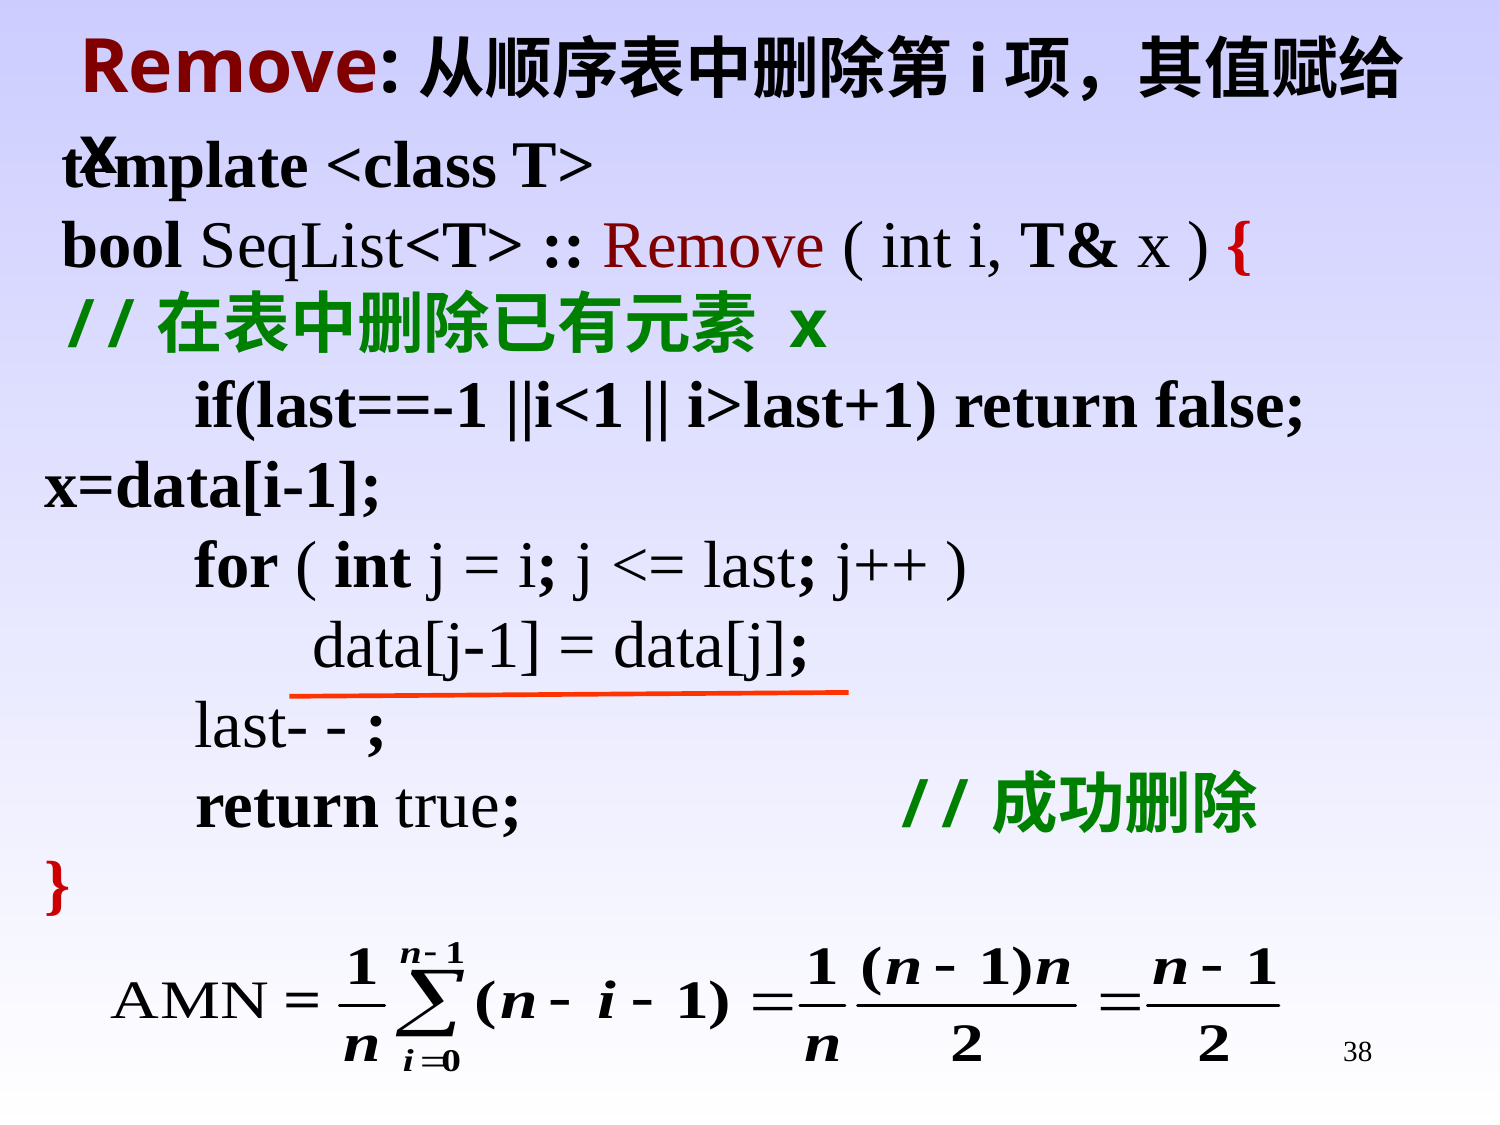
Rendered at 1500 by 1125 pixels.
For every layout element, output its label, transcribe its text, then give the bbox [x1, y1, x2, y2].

text_box [1074, 1024, 1388, 1100]
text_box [100, 928, 1294, 1083]
text_box template <class T> bool SeqList<T> :: Remove ( int i, T& x ) { //在表中删除已有元素 x if(last==-1 ||i<1 || i>last+1) return false; x=data[i-1]; for ( int j = i; j <= last; j++ ) data[j-1] = data[j]; last- - ; return true; //成功删除 } [29, 113, 1471, 928]
text_box Remove:从顺序表中删除第i项，其值赋给x [64, 9, 1436, 195]
